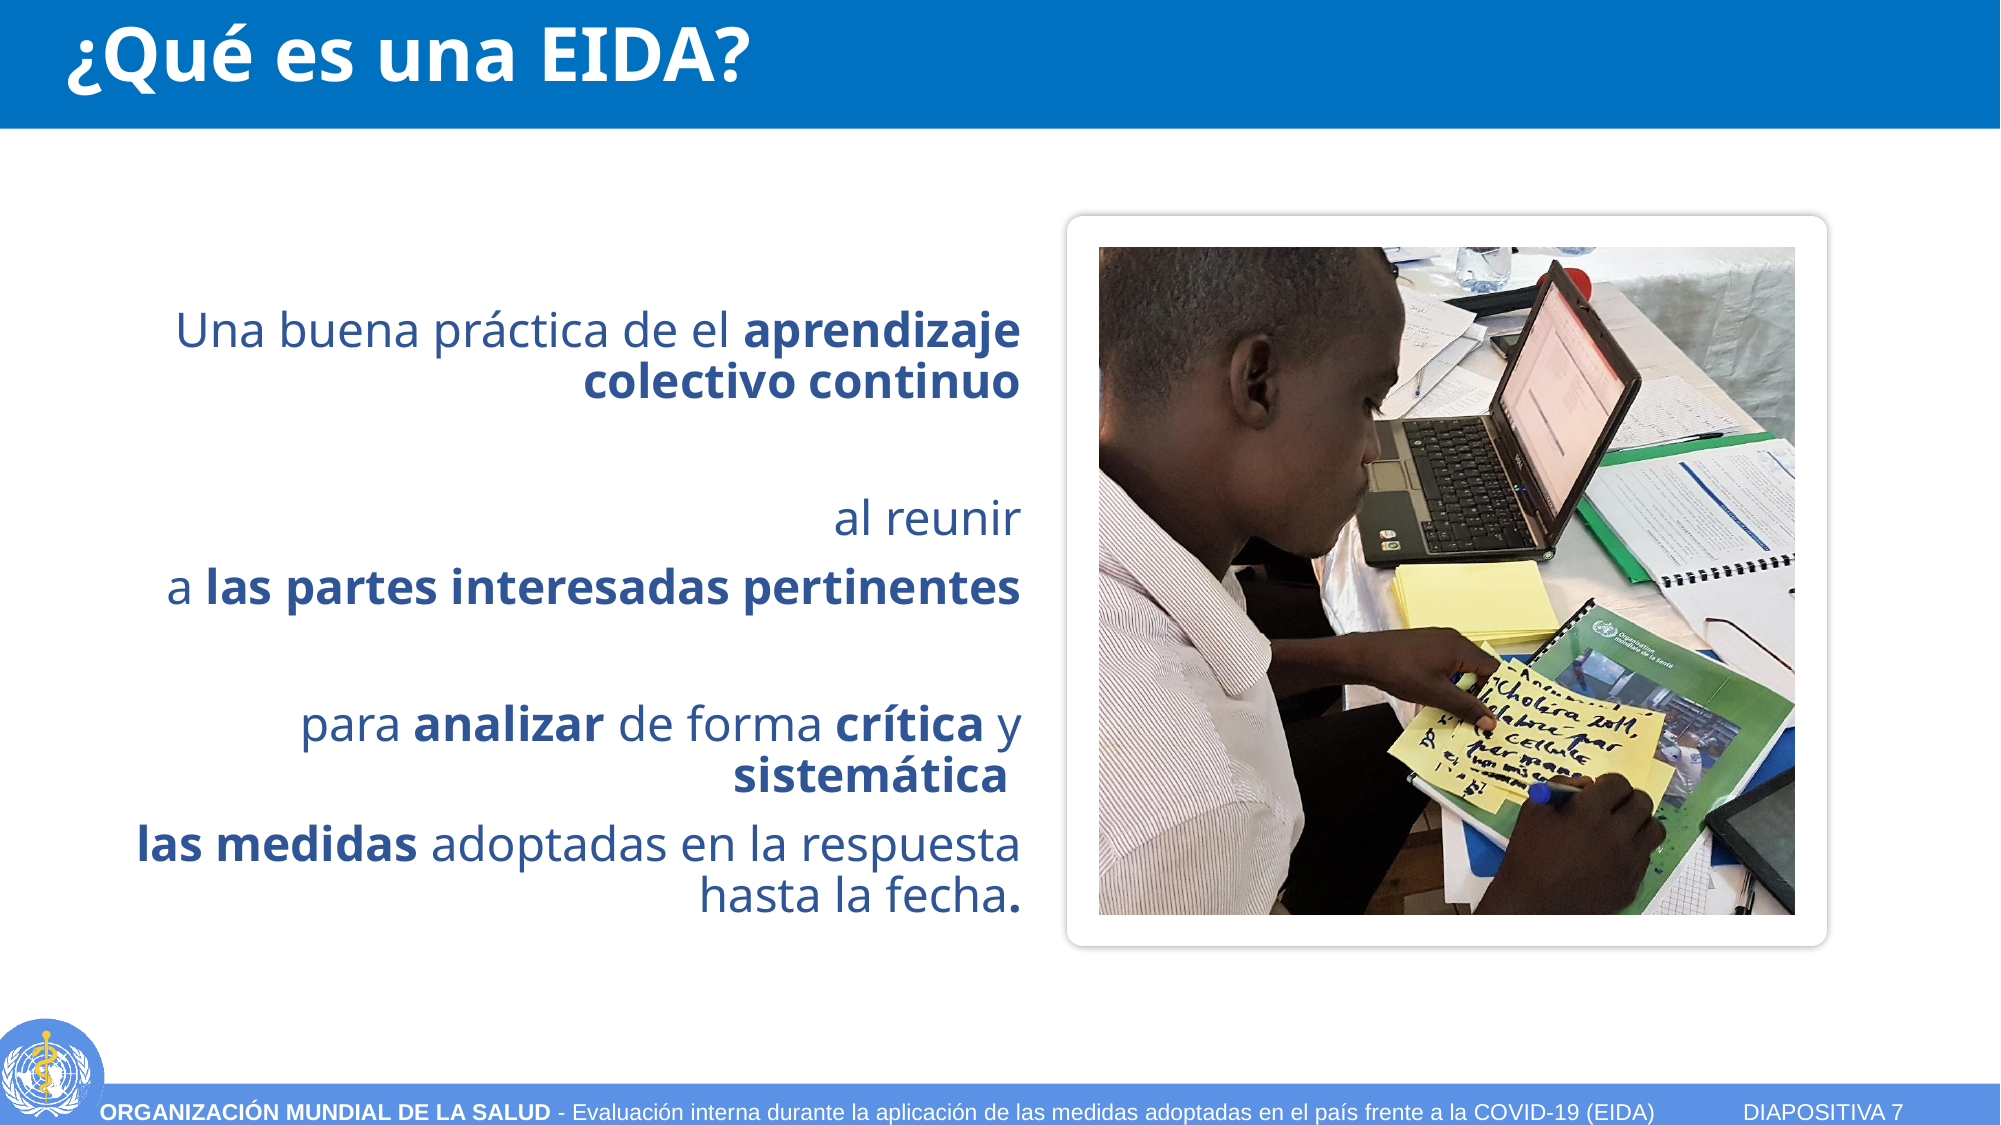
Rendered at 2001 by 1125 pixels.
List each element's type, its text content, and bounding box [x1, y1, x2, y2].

list Una buena práctica de el aprendizaje colectivo continuo al reunir a las partes interesadas pertinentes para analizar de forma crítica y sistemática las medidas adoptadas en la respuesta hasta la fecha. [65, 224, 1037, 938]
title ¿Qué es una EIDA? [51, 0, 1777, 116]
picture [1098, 246, 1796, 916]
picture [0, 1005, 158, 1125]
